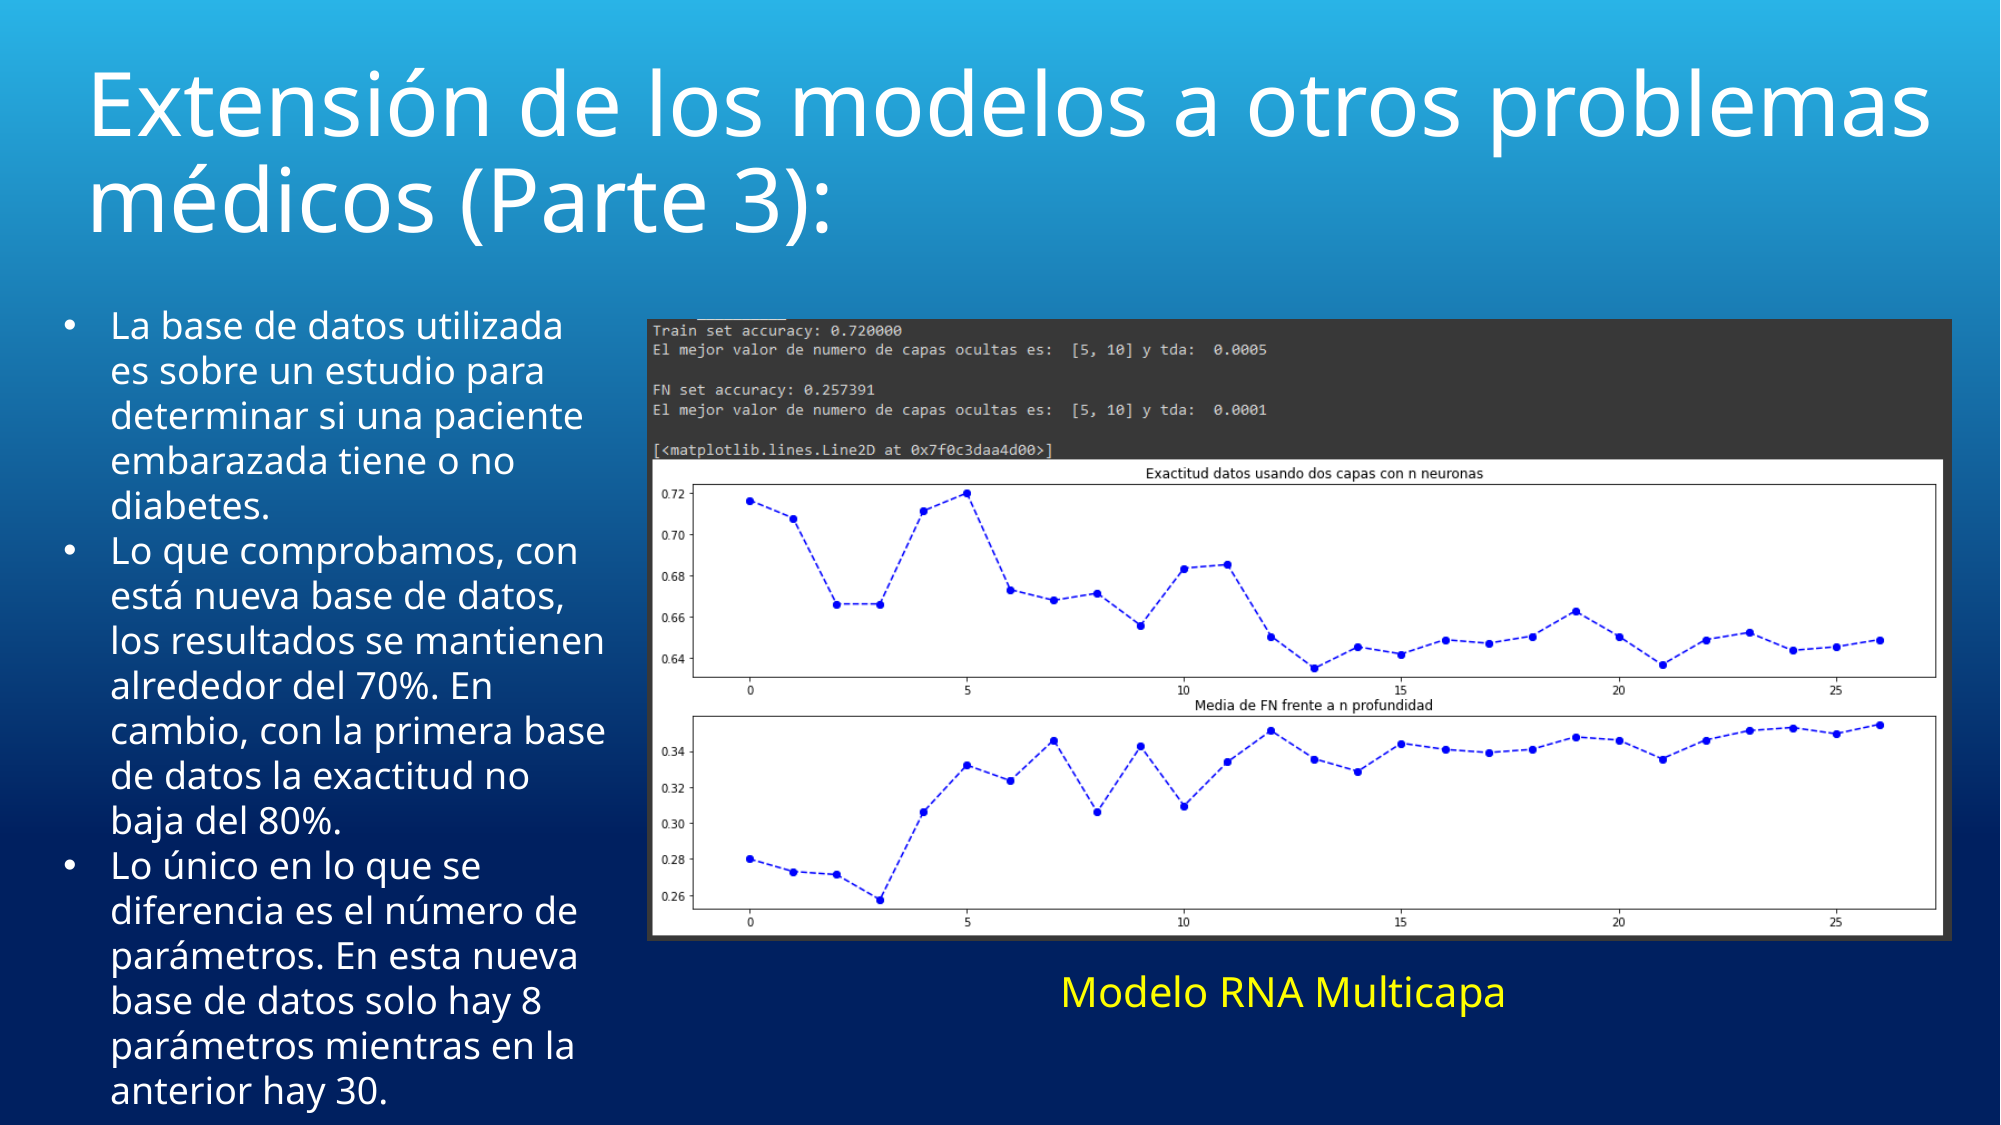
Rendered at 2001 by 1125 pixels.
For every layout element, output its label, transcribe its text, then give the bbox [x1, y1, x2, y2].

title Extensión de los modelos a otros problemas médicos (Parte 3): [71, 52, 1973, 260]
text_box Modelo RNA Multicapa [791, 958, 1777, 1024]
picture [647, 319, 1952, 941]
text_box La base de datos utilizada es sobre un estudio para determinar si una paciente embarazada tiene o no diabetes. Lo que comprobamos, con está nueva base de datos, los resultados se mantienen alrededor del 70%. En cambio, con la primera base de datos la exactitud no baja del 80%. Lo único en lo que se diferencia es el número de parámetros. En esta nueva base de datos solo hay 8 parámetros mientras en la anterior hay 30. [48, 294, 624, 1120]
